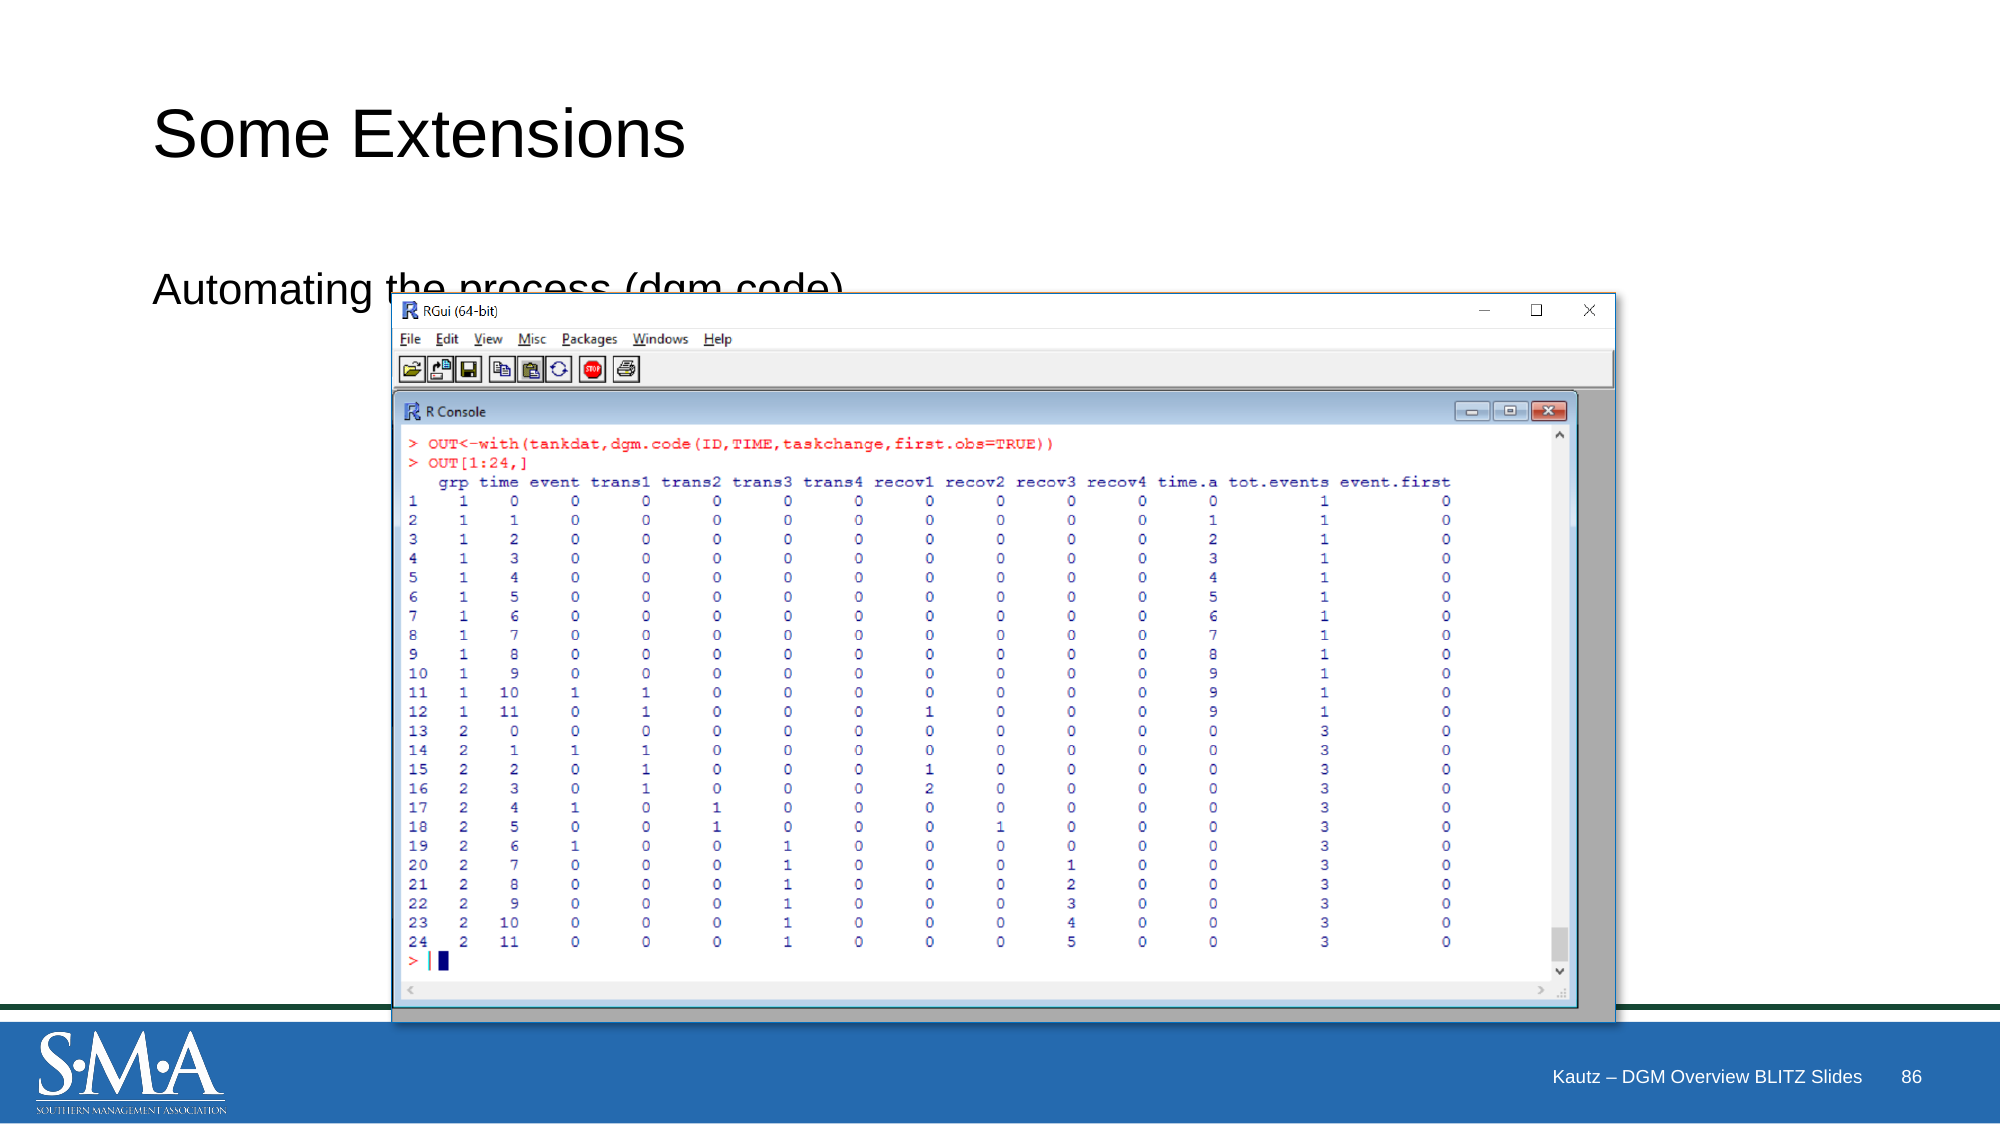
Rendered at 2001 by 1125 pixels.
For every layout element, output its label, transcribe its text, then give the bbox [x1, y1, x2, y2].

footer Kautz – DGM Overview BLITZ Slides [662, 1059, 1863, 1092]
picture [391, 292, 1616, 1023]
slide_number 86 [1863, 1060, 1938, 1092]
picture [36, 1031, 227, 1114]
title Some Extensions [137, 40, 1863, 231]
list Automating the process (dgm.code) [137, 259, 1863, 975]
